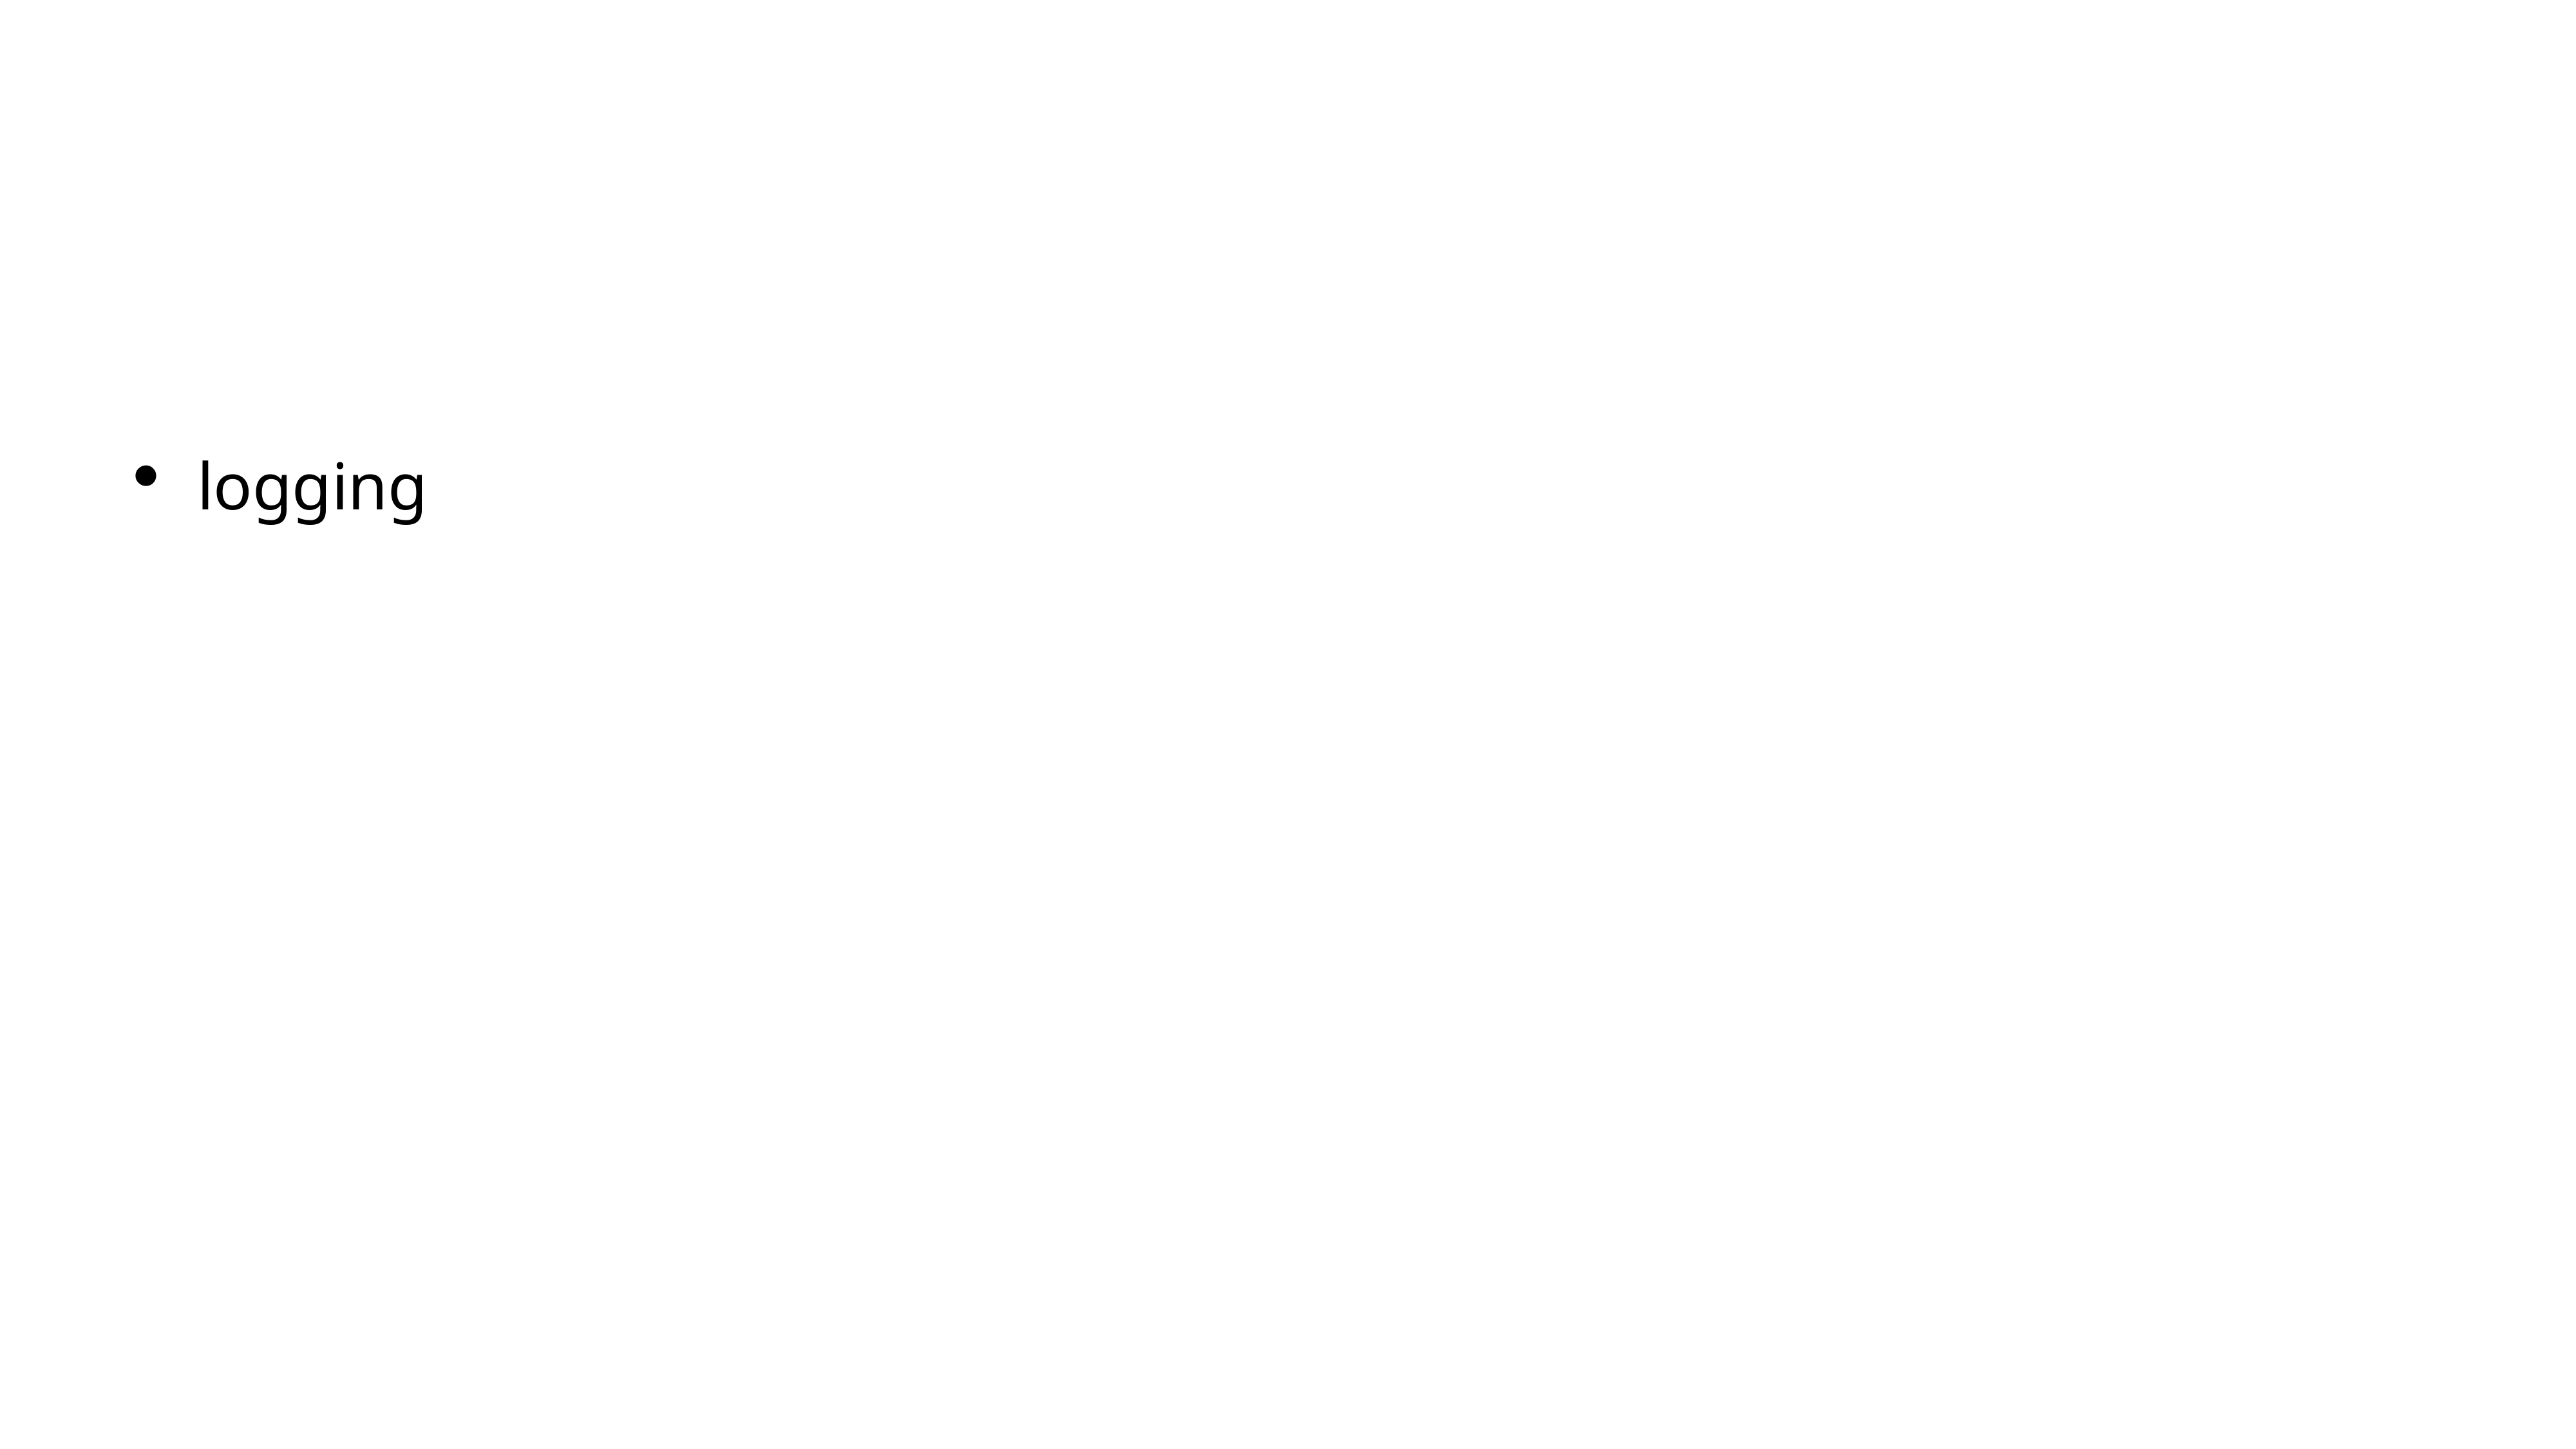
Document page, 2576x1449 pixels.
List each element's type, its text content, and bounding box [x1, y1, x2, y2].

list logging [127, 448, 2449, 1321]
